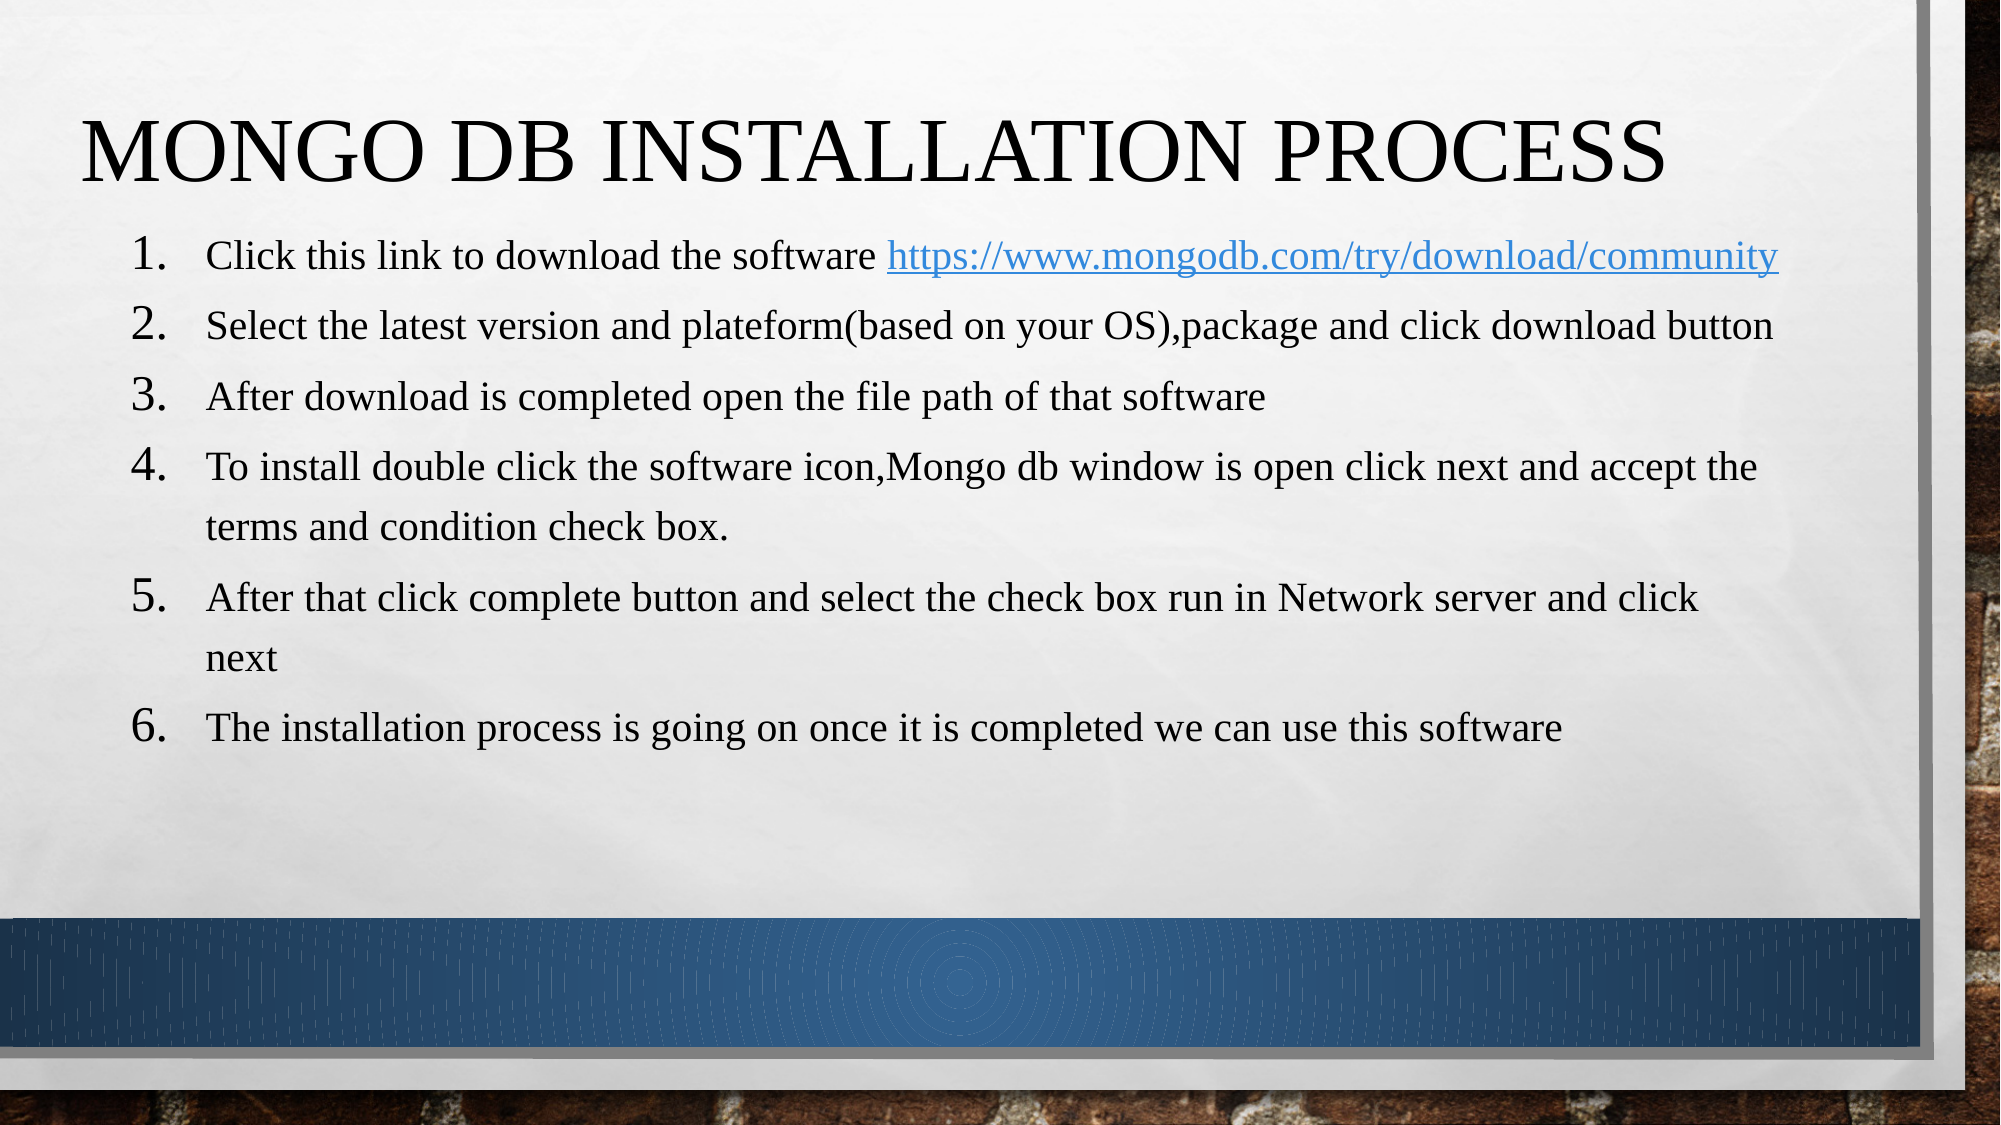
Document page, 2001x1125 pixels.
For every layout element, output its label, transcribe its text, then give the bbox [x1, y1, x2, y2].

picture [0, 0, 2000, 1125]
list Click this link to download the software https://www.mongodb.com/try/download/community Select the latest version and plateform(based on your OS),package and click download button After download is completed open the file path of that software To install double click the software icon,Mongo db window is open click next and accept the terms and condition check box. After that click complete button and select the check box run in Network server and click next The installation process is going on once it is completed we can use this software [40, 152, 1797, 816]
title Mongo Db installation Process [65, 57, 1772, 152]
